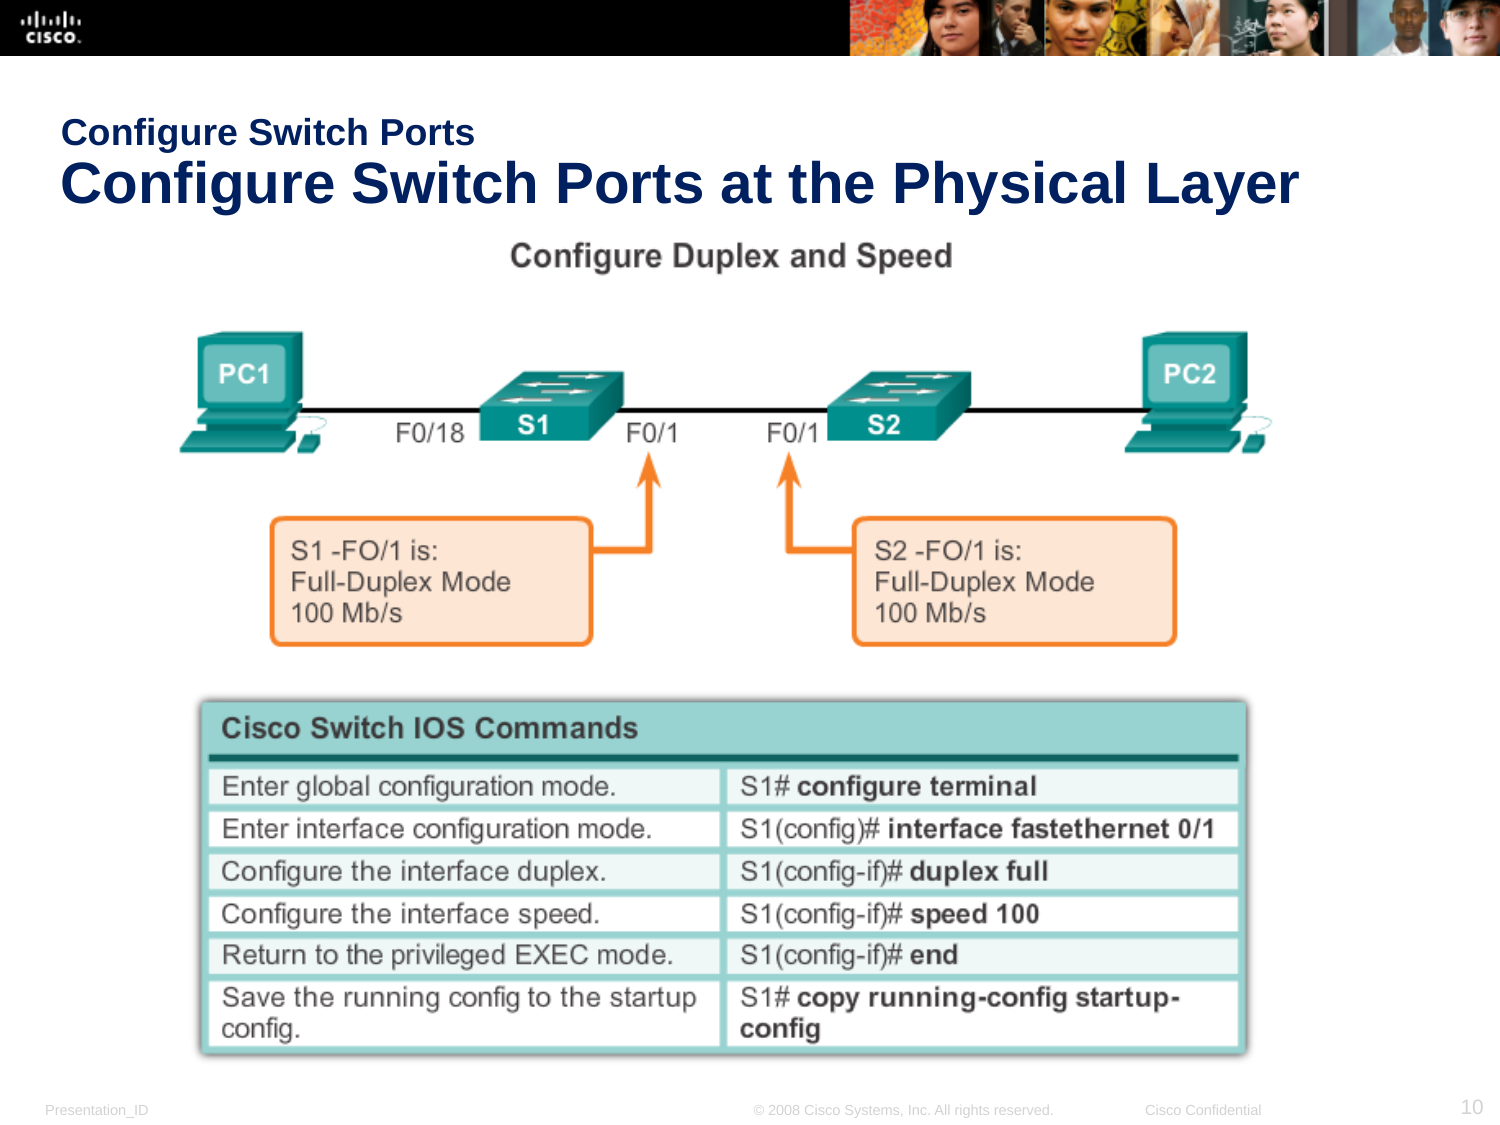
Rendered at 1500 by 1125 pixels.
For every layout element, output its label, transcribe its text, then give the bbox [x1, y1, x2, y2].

picture [0, 0, 1500, 56]
title Configure Switch Ports Configure Switch Ports at the Physical Layer [47, 85, 1384, 224]
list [149, 230, 1275, 1075]
